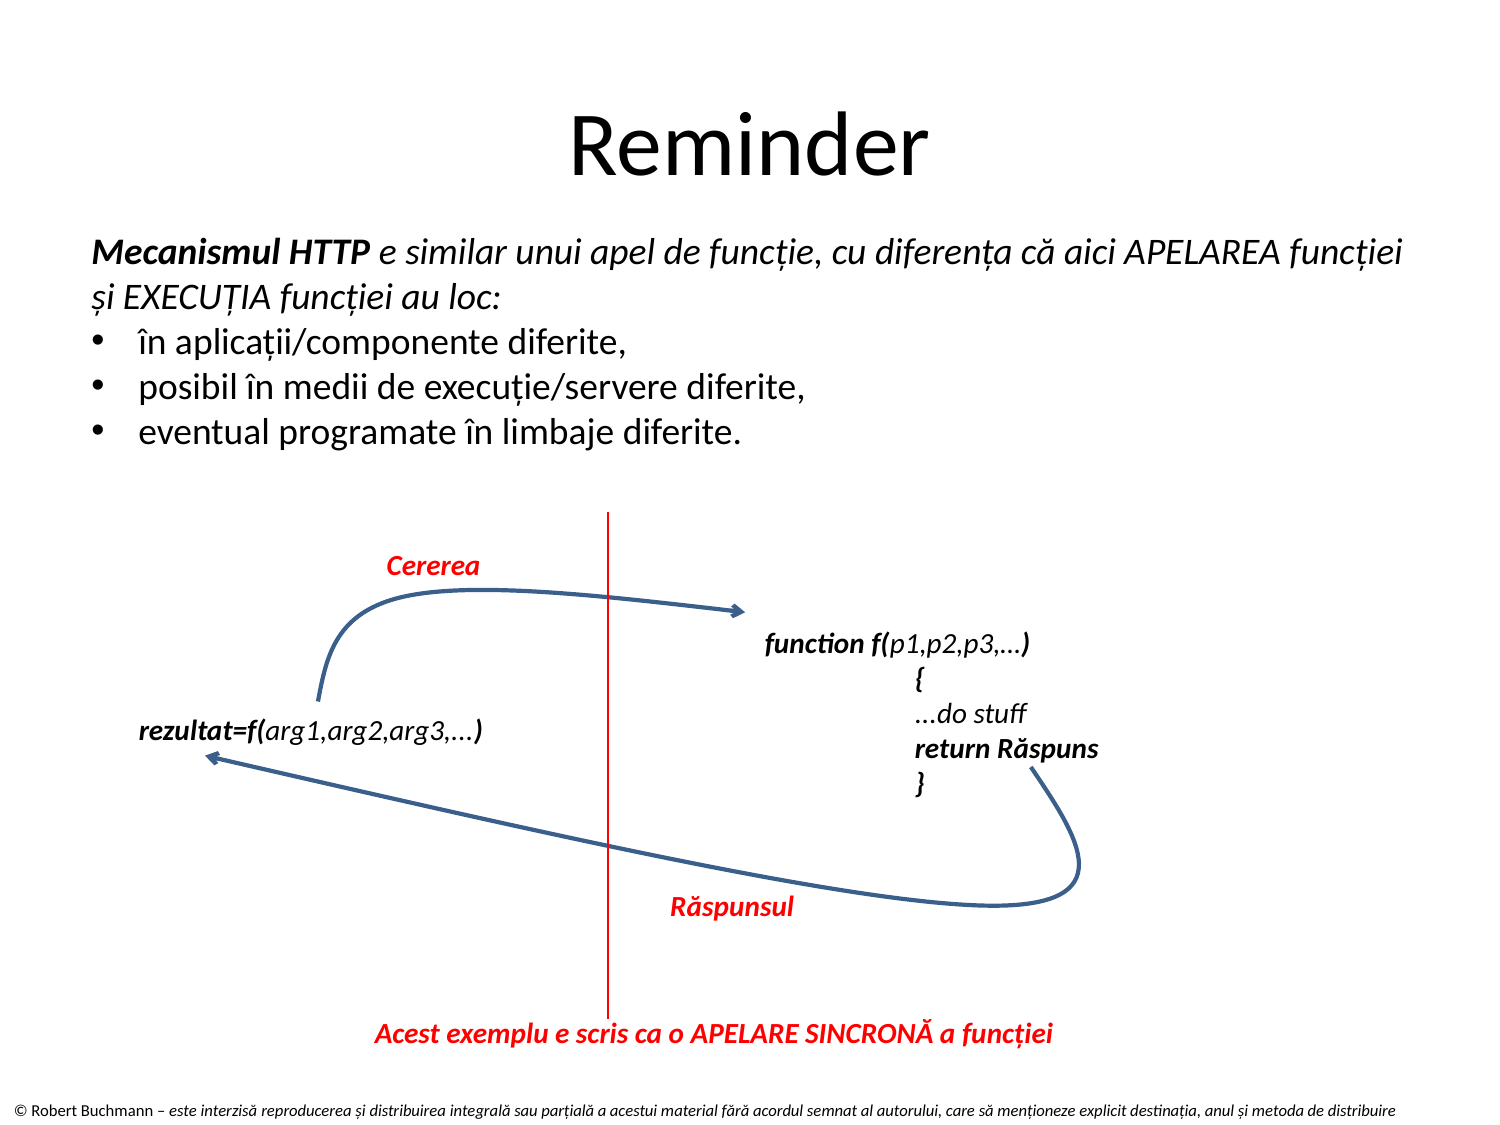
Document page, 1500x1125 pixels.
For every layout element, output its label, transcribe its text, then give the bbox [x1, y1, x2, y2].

text_box [315, 616, 354, 702]
text_box [204, 751, 354, 792]
title Reminder [75, 45, 1425, 233]
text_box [359, 511, 1259, 1058]
text_box rezultat=f(arg1,arg2,arg3,...) [123, 704, 354, 754]
text_box Mecanismul HTTP e similar unui apel de funcție, cu diferența că aici APELAREA funcției și EXECUȚIA funcției au loc: în aplicații/componente diferite, posibil în medii de execuție/servere diferite, eventual programate în limbaje diferite. [76, 219, 1436, 460]
